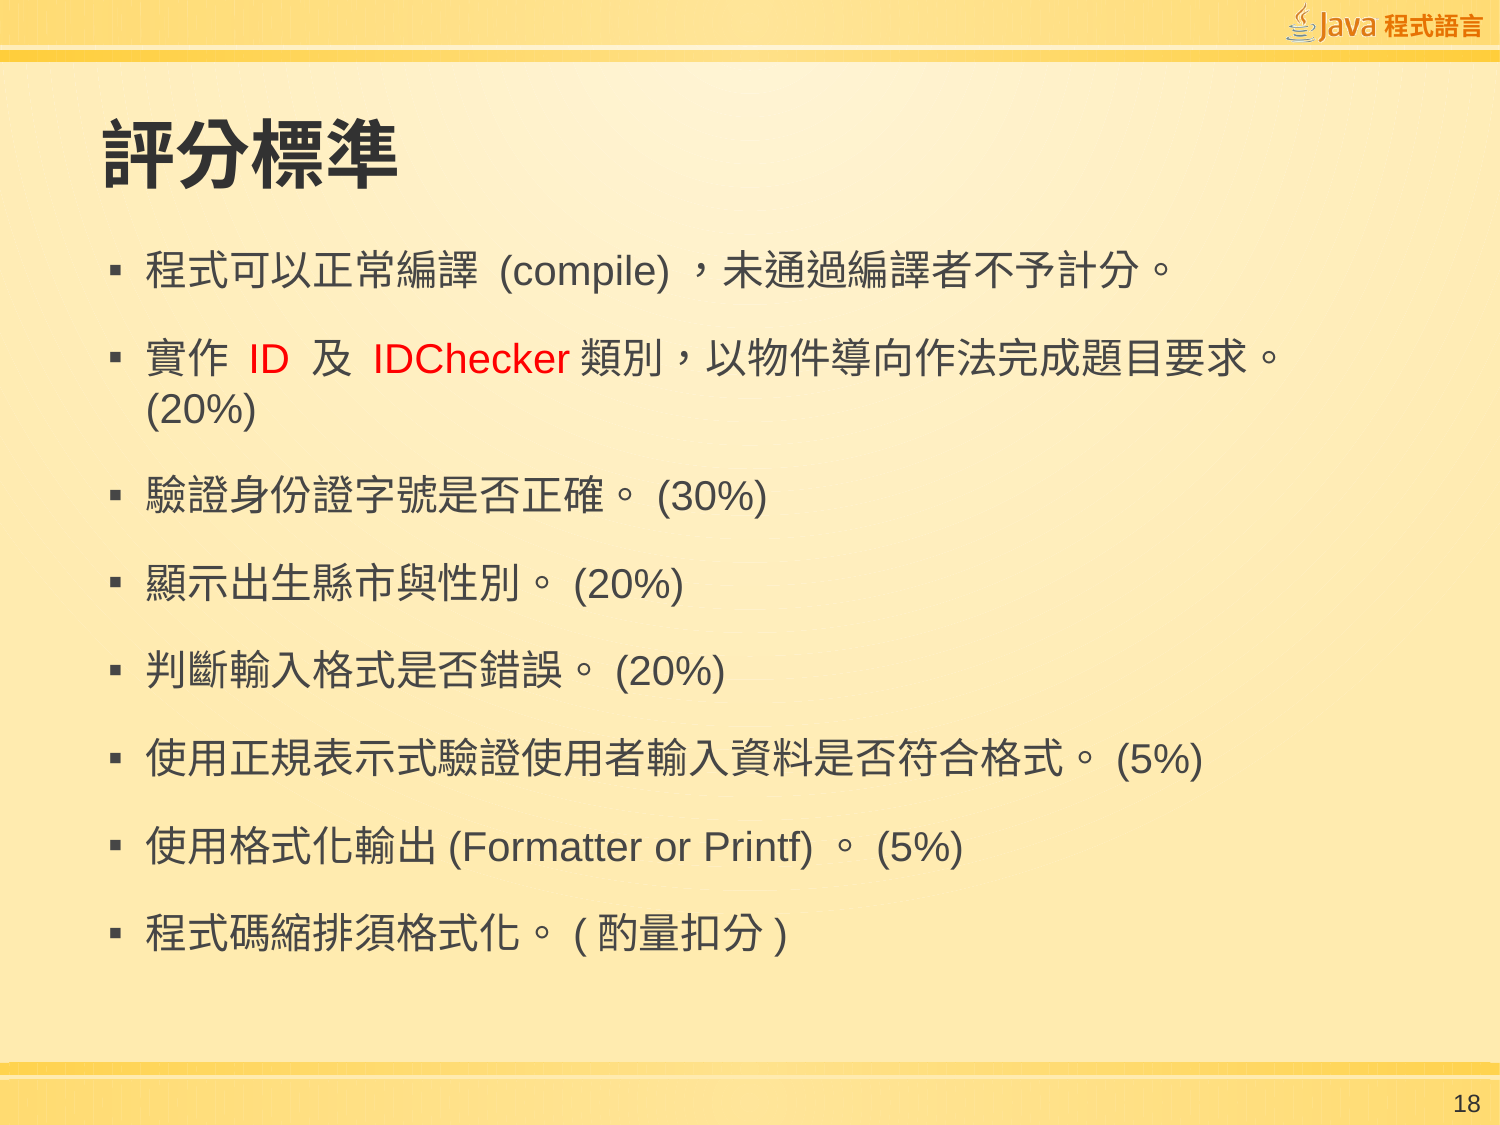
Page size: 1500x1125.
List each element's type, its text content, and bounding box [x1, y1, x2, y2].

title 評分標準 [85, 59, 1415, 207]
list 程式可以正常編譯 (compile)，未通過編譯者不予計分。 實作 ID 及 IDChecker類別，以物件導向作法完成題目要求。 (20%) 驗證身份證字號是否正確。(30%) 顯示出生縣市與性別。(20%) 判斷輸入格式是否錯誤。(20%) 使用正規表示式驗證使用者輸入資料是否符合格式。(5%) 使用格式化輸出(Formatter or Printf)。(5%) 程式碼縮排須格式化。(酌量扣分) [85, 236, 1415, 1063]
slide_number 18 [1417, 1083, 1497, 1122]
